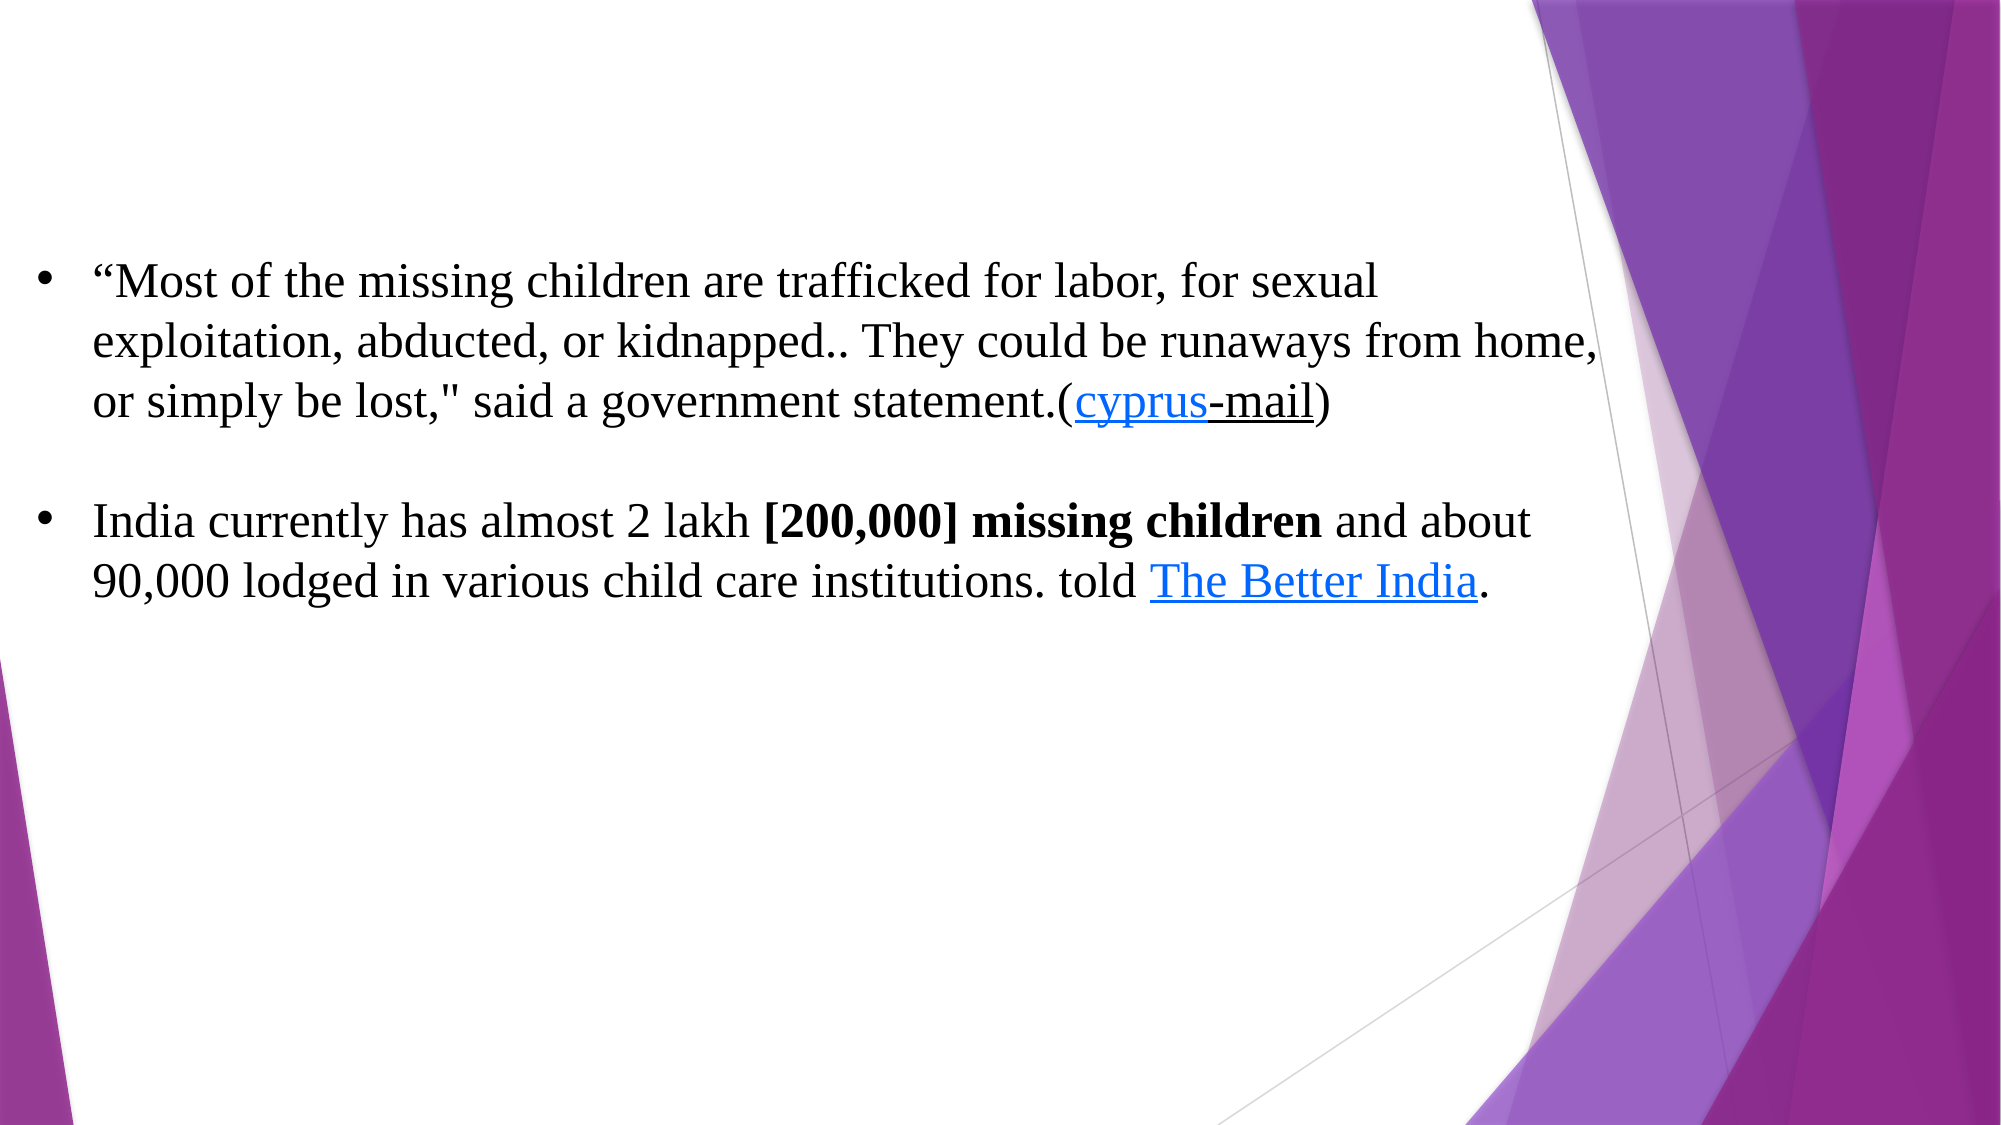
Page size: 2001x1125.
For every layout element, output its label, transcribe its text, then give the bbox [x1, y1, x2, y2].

text_box “Most of the missing children are trafficked for labor, for sexual exploitation, abducted, or kidnapped.. They could be runaways from home, or simply be lost," said a government statement.(cyprus-mail) India currently has almost 2 lakh [200,000] missing children and about 90,000 lodged in various child care institutions. told The Better India. [21, 189, 1617, 615]
